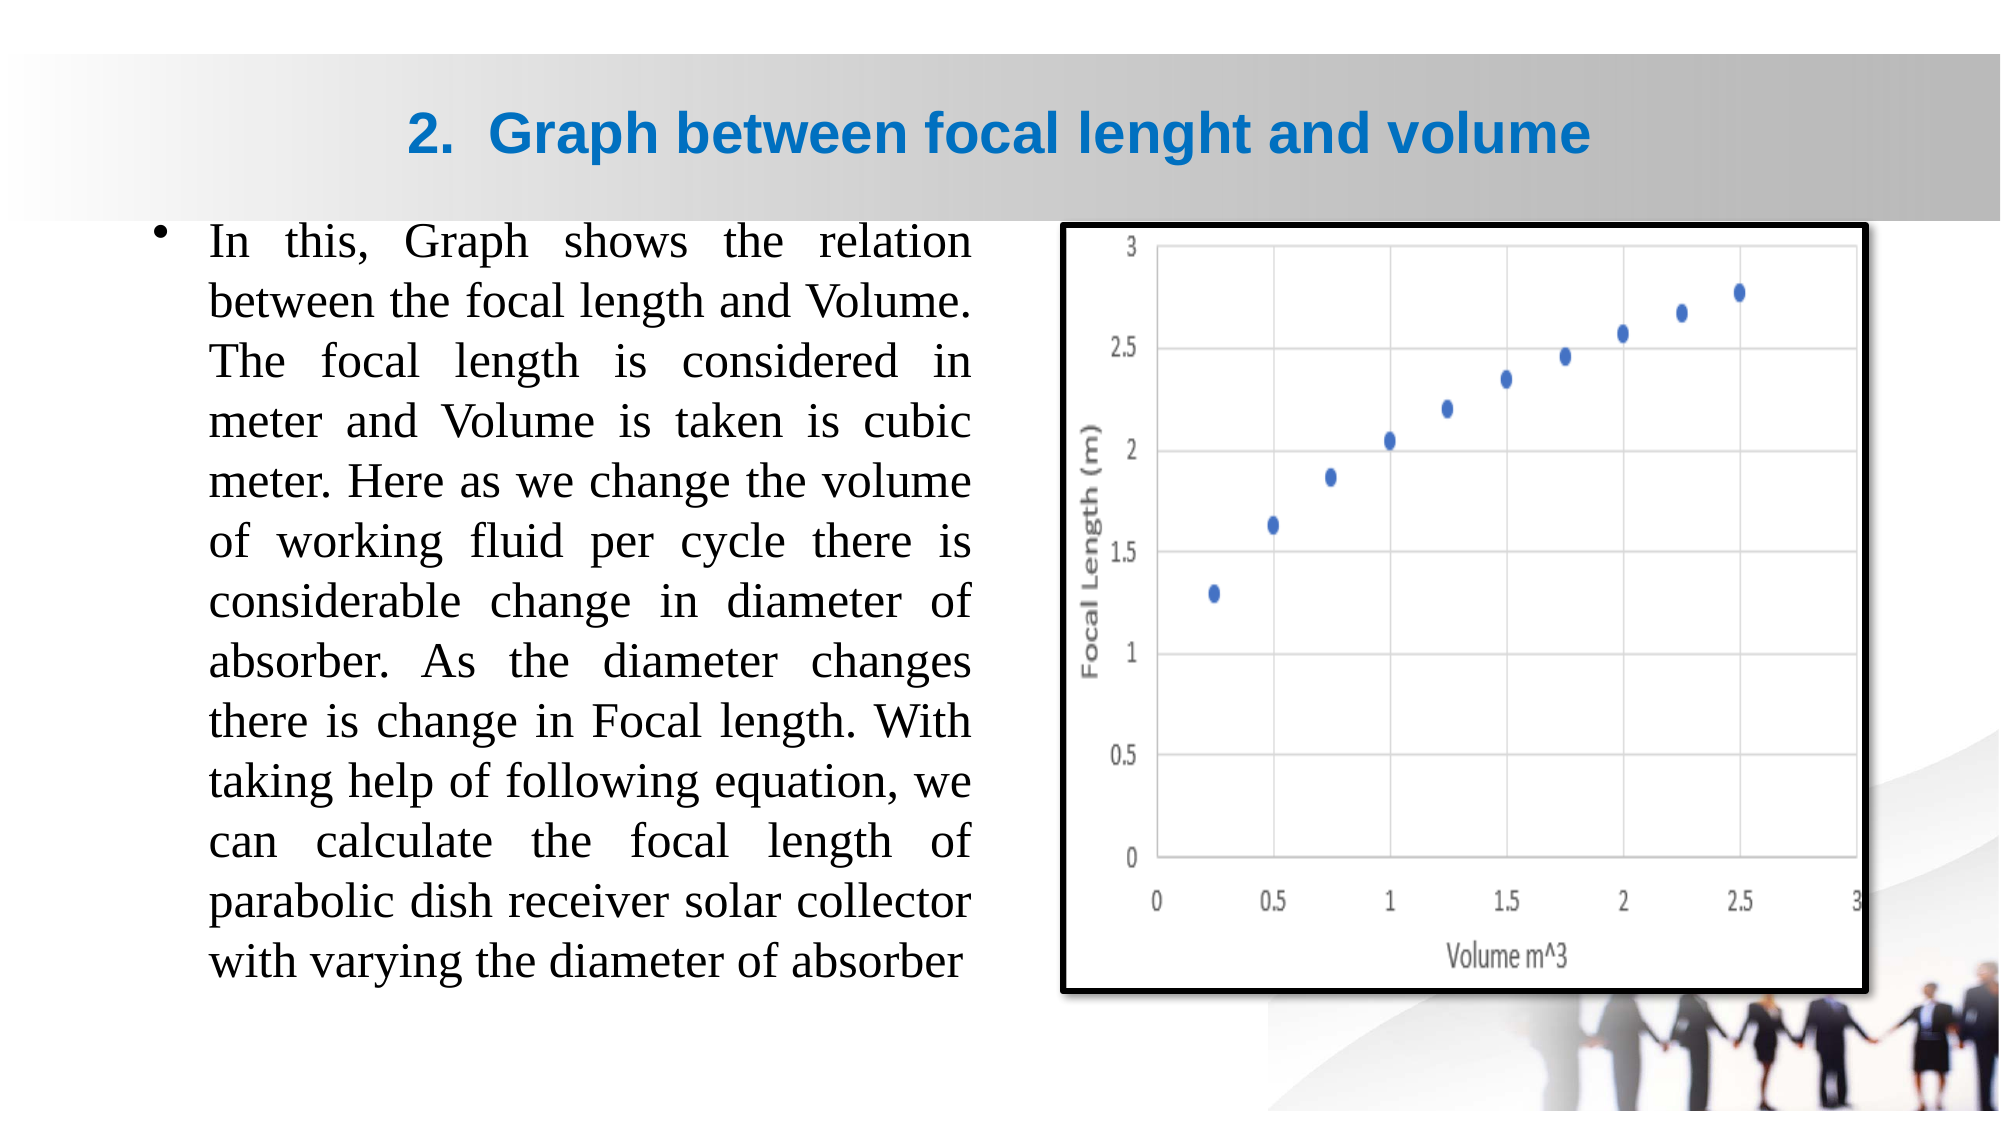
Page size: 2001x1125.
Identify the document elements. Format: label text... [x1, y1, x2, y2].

title 2. Graph between focal lenght and volume [137, 59, 1863, 201]
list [1065, 227, 1863, 988]
list In this, Graph shows the relation between the focal length and Volume. The focal length is considered in meter and Volume is taken is cubic meter. Here as we change the volume of working fluid per cycle there is considerable change in diameter of absorber. As the diameter changes there is change in Focal length. With taking help of following equation, we can calculate the focal length of parabolic dish receiver solar collector with varying the diameter of absorber [137, 199, 988, 1014]
picture [1268, 728, 1999, 1111]
